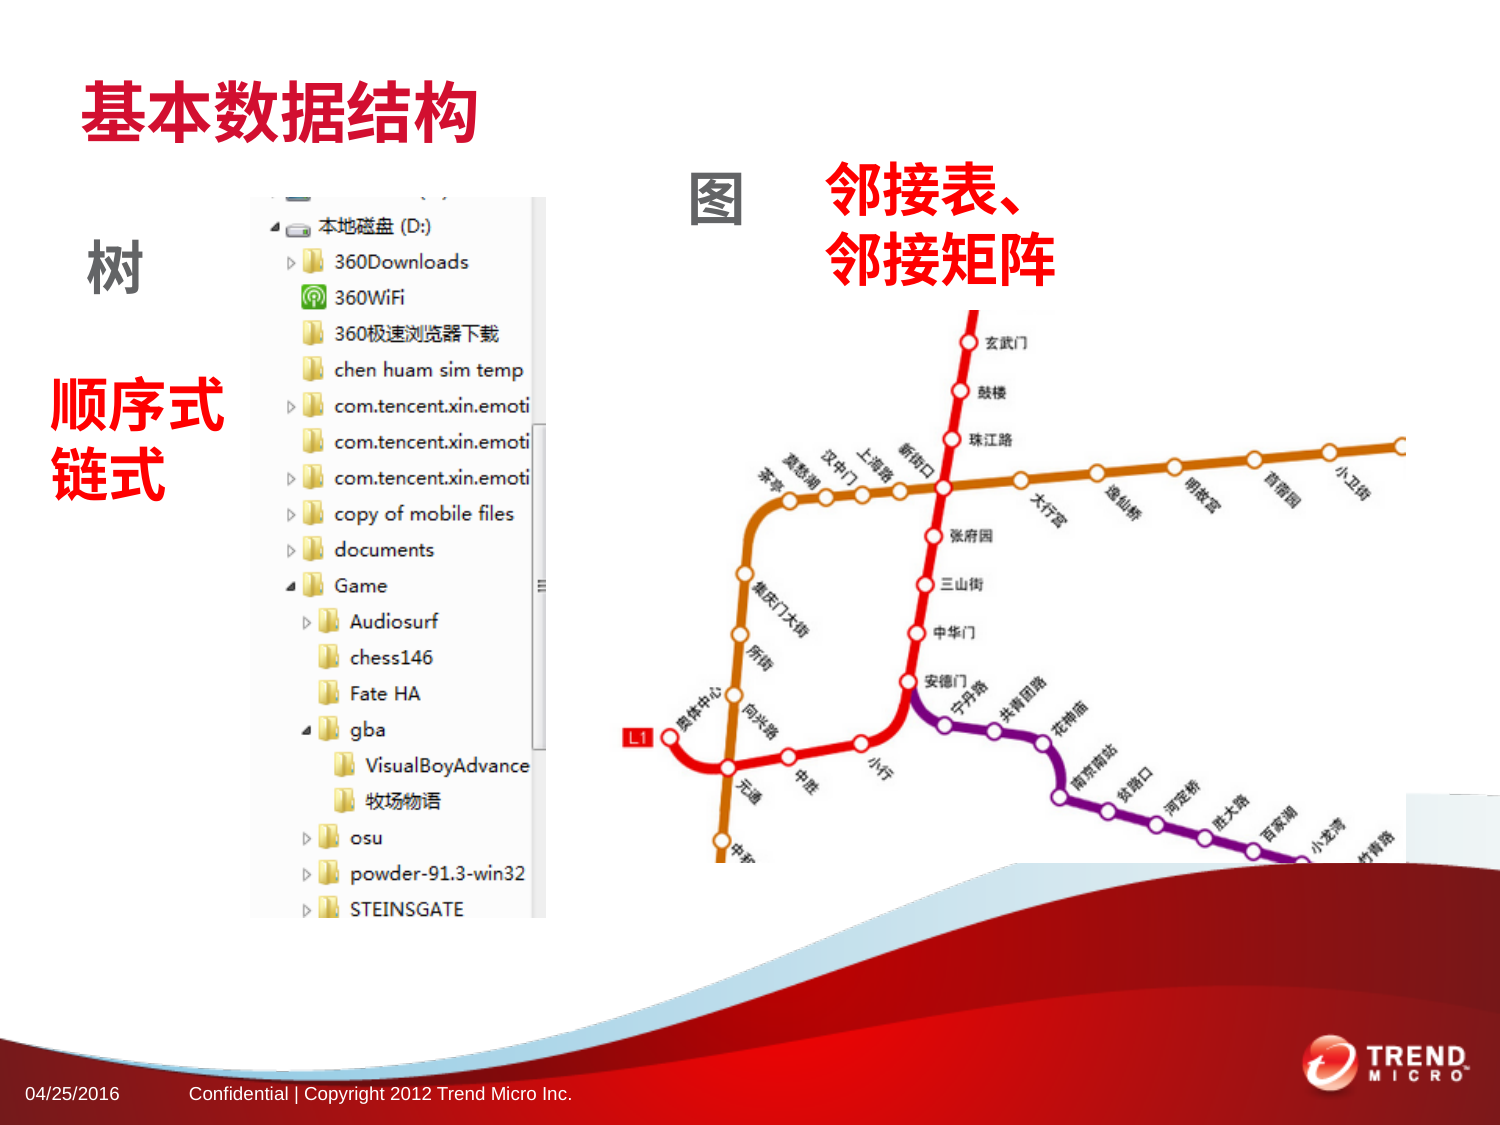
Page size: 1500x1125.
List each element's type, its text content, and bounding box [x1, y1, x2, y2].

picture [0, 197, 1500, 1125]
text_box 顺序式 链式 [35, 360, 244, 516]
text_box 图 [672, 154, 809, 240]
footer Confidential | Copyright 2012 Trend Micro Inc. [174, 1073, 650, 1104]
text_box 邻接表、邻接矩阵 [809, 145, 1083, 301]
title 基本数据结构 [64, 71, 1395, 188]
text_box 树 [71, 223, 244, 309]
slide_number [10, 1073, 189, 1110]
